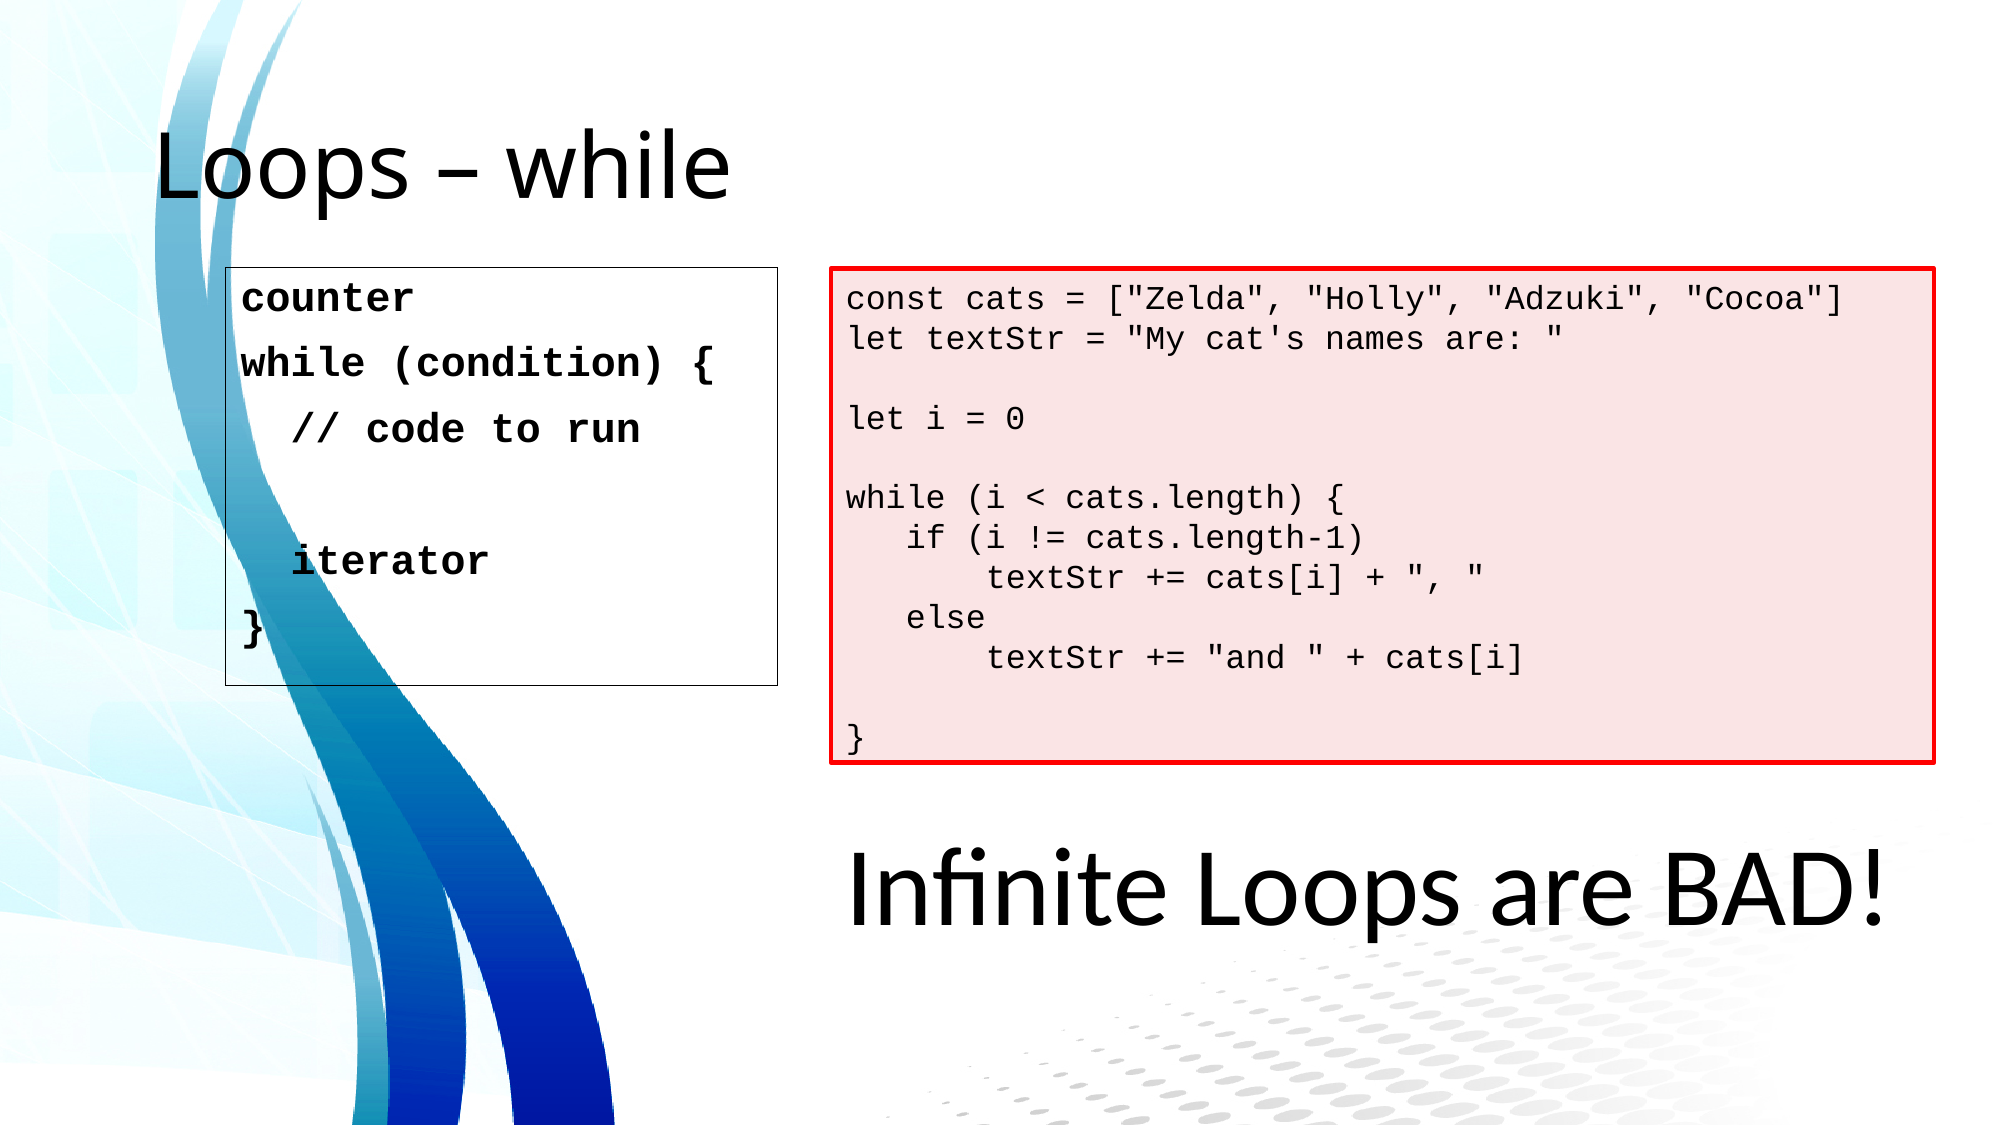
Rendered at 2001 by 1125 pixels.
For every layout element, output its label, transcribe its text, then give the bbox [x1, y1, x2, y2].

text_box Infinite Loops are BAD! [831, 805, 1934, 956]
text_box const cats = ["Zelda", "Holly", "Adzuki", "Cocoa"] let textStr = "My cat's names are: " let i = 0 while (i < cats.length) { if (i != cats.length-1) textStr += cats[i] + ", " else textStr += "and " + cats[i] } [831, 268, 1934, 763]
title Loops – while [137, 59, 1863, 278]
picture [0, 0, 2001, 1125]
list counter while (condition) { // code to run iterator } [225, 267, 778, 686]
